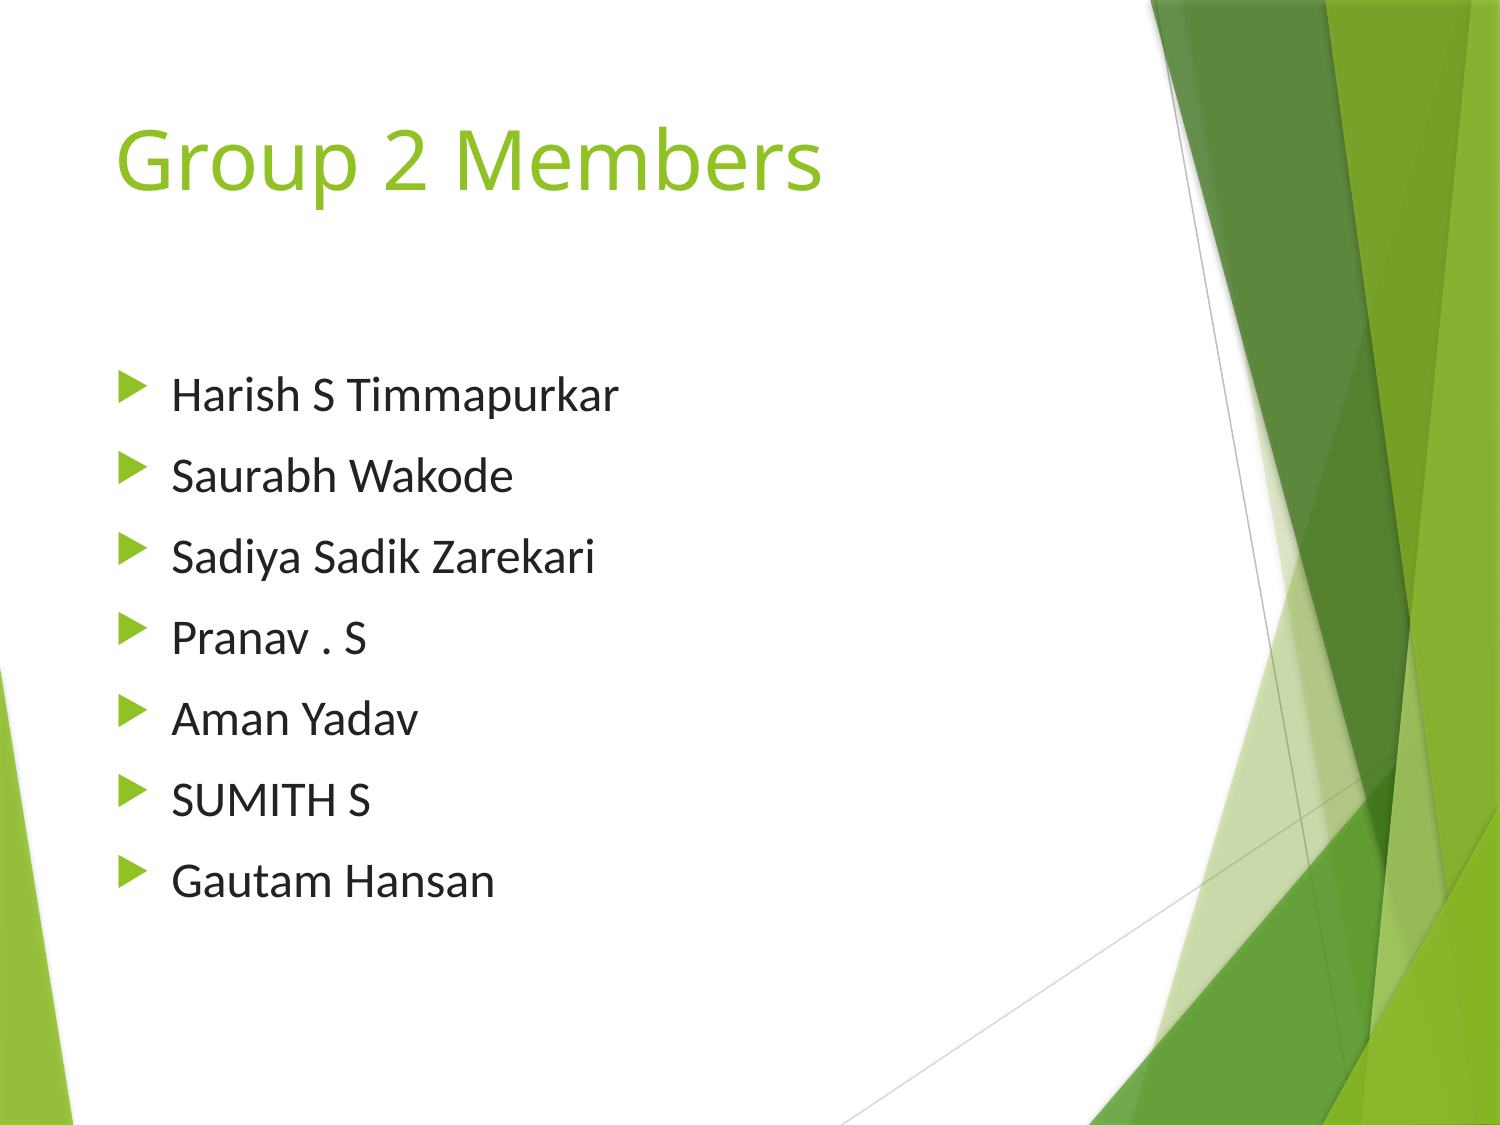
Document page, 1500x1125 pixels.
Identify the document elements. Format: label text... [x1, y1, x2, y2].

list Harish S Timmapurkar Saurabh Wakode Sadiya Sadik Zarekari Pranav . S Aman Yadav SUMITH S Gautam Hansan [99, 354, 1142, 957]
title Group 2 Members [99, 99, 1142, 317]
